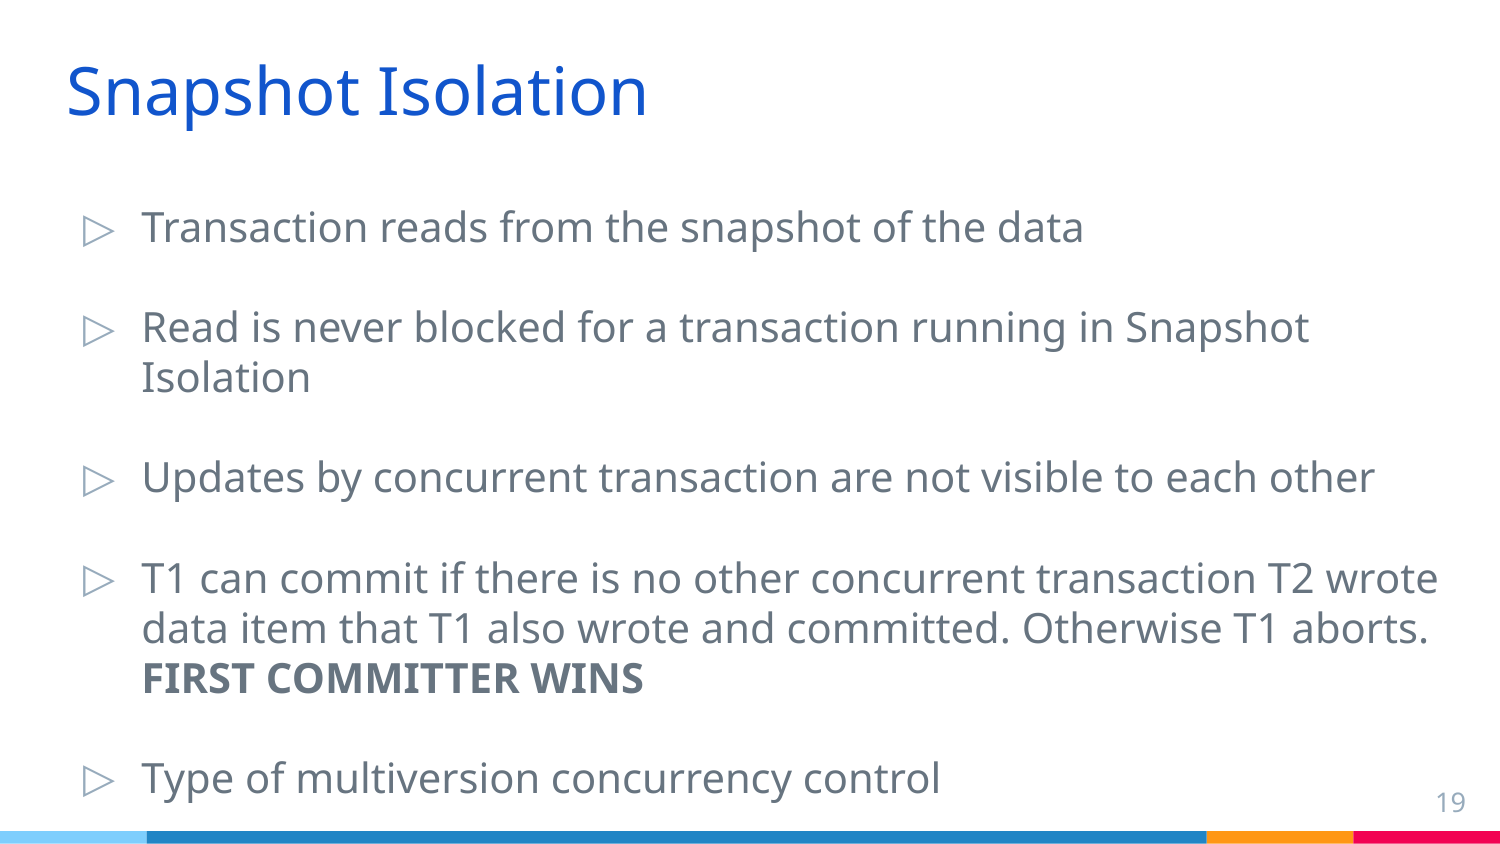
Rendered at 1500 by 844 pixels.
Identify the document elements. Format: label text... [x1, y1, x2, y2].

title Snapshot Isolation [51, 48, 1112, 145]
list Transaction reads from the snapshot of the data Read is never blocked for a transaction running in Snapshot Isolation Updates by concurrent transaction are not visible to each other T1 can commit if there is no other concurrent transaction T2 wrote data item that T1 also wrote and committed. Otherwise T1 aborts. FIRST COMMITTER WINS Type of multiversion concurrency control [51, 186, 1468, 771]
slide_number ‹#› [1391, 770, 1482, 822]
